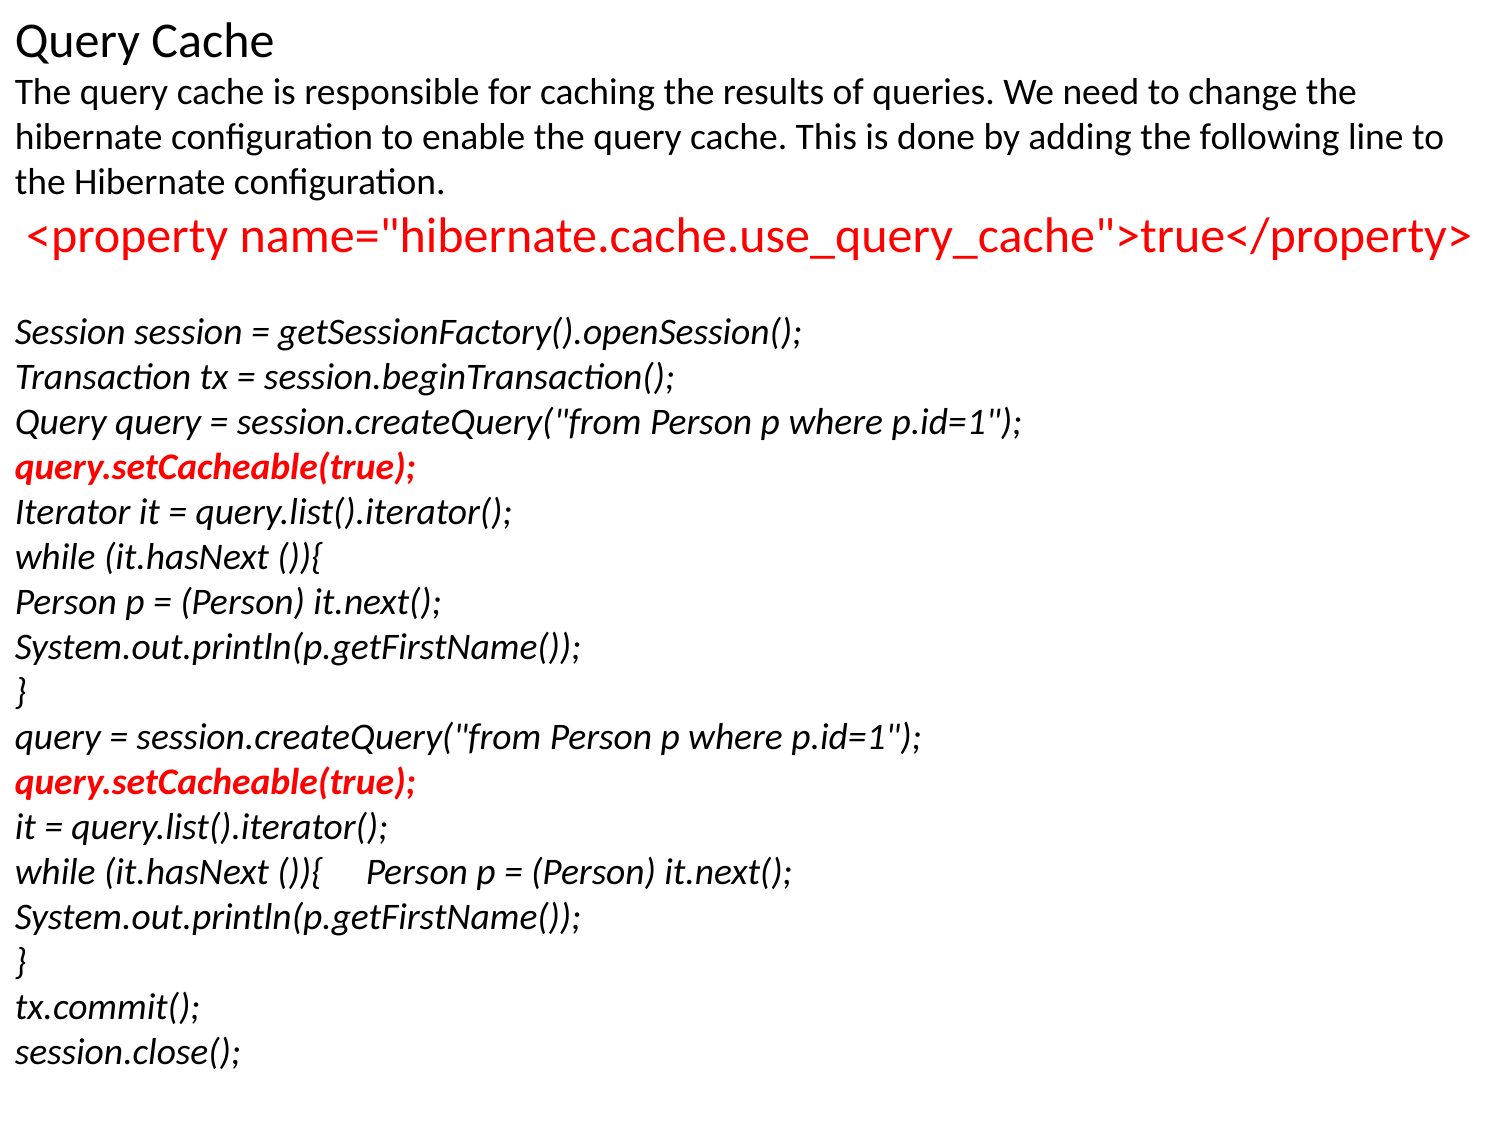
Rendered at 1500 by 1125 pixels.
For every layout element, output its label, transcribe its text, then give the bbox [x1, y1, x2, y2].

text_box Query Cache The query cache is responsible for caching the results of queries. We need to change the hibernate configuration to enable the query cache. This is done by adding the following line to the Hibernate configuration. <property name="hibernate.cache.use_query_cache">true</property> Session session = getSessionFactory().openSession(); Transaction tx = session.beginTransaction(); Query query = session.createQuery("from Person p where p.id=1"); query.setCacheable(true); Iterator it = query.list().iterator(); while (it.hasNext ()){ Person p = (Person) it.next(); System.out.println(p.getFirstName()); } query = session.createQuery("from Person p where p.id=1"); query.setCacheable(true); it = query.list().iterator(); while (it.hasNext ()){ Person p = (Person) it.next(); System.out.println(p.getFirstName()); } tx.commit(); session.close(); [0, 0, 1500, 1125]
